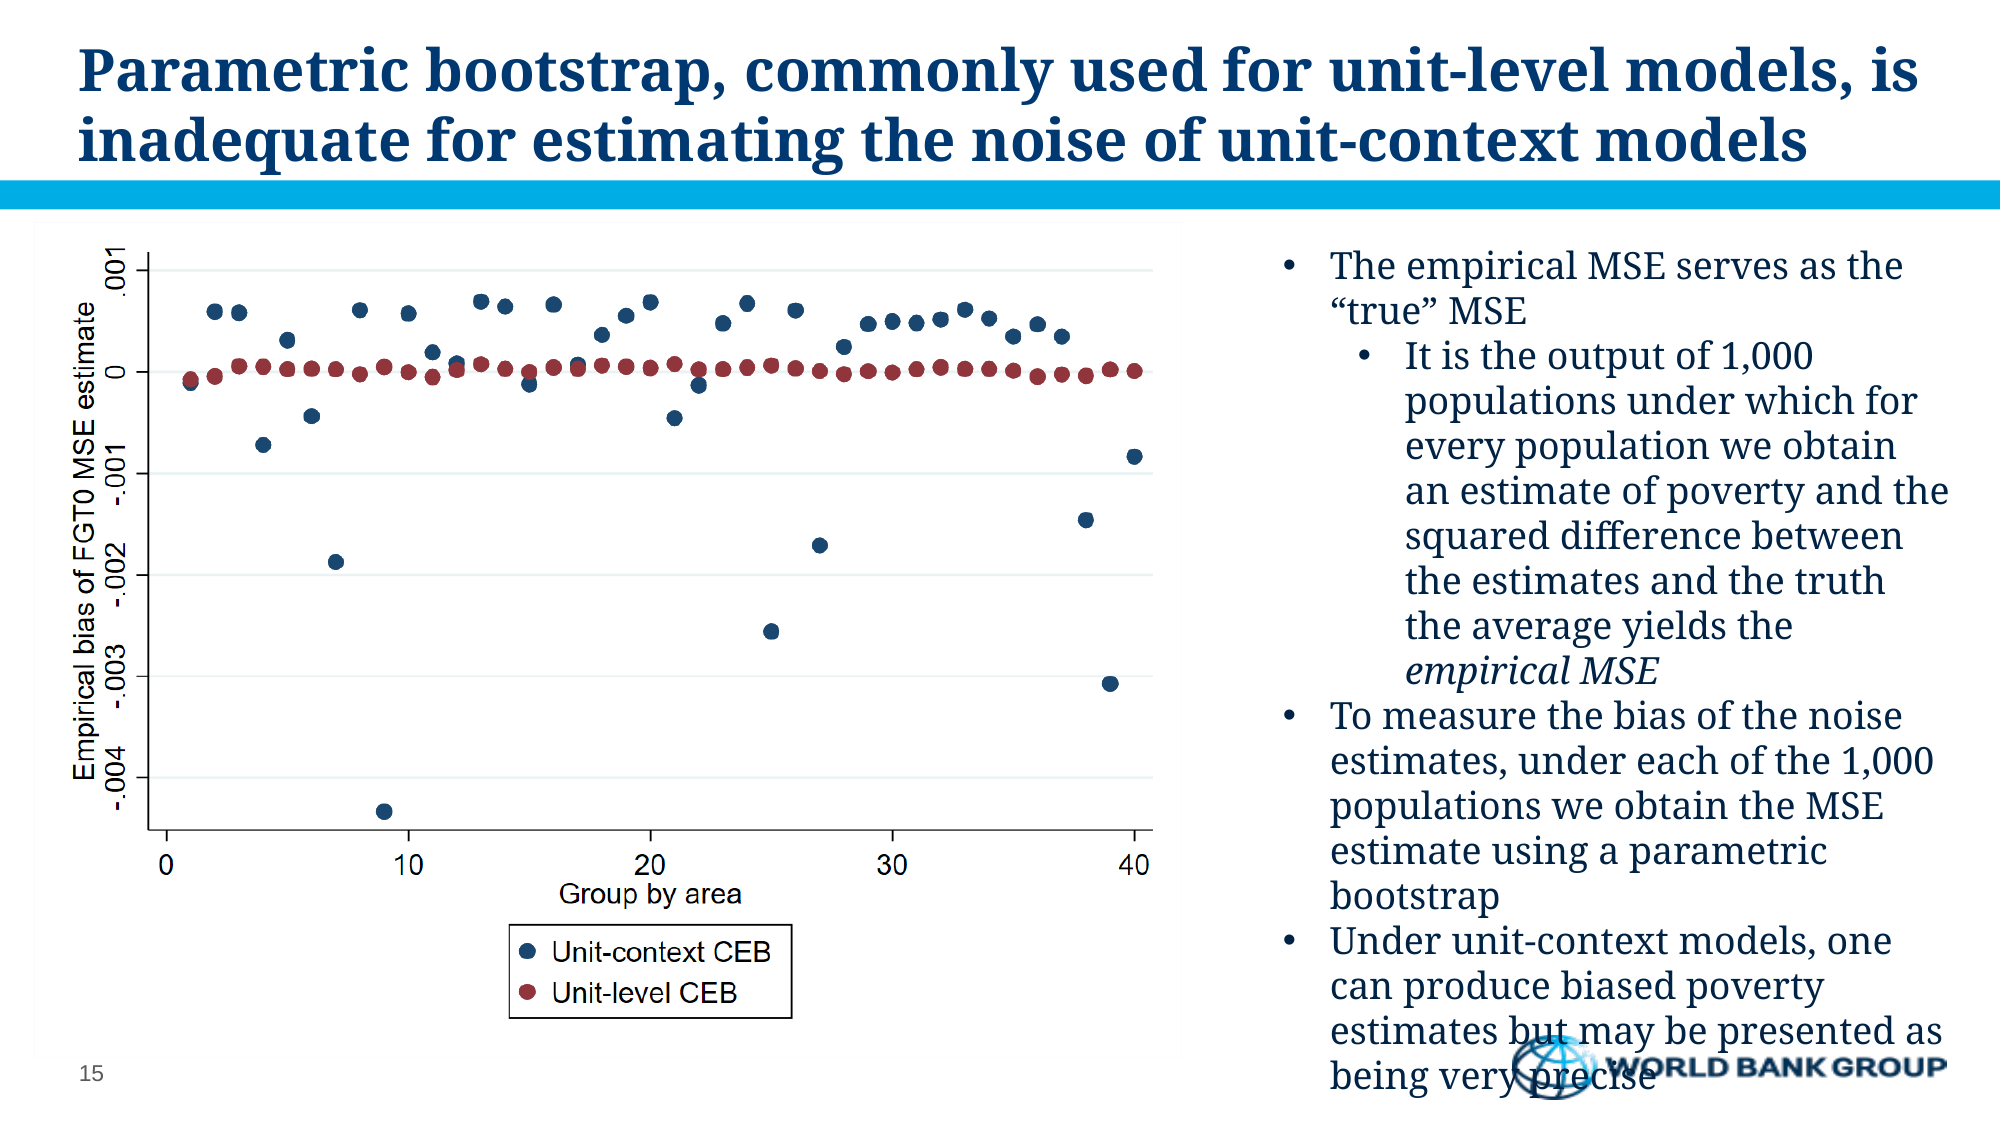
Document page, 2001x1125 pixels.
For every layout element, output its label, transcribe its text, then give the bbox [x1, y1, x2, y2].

text_box The empirical MSE serves as the “true” MSE It is the output of 1,000 populations under which for every population we obtain an estimate of poverty and the squared difference between the estimates and the truth the average yields the empirical MSE To measure the bias of the noise estimates, under each of the 1,000 populations we obtain the MSE estimate using a parametric bootstrap Under unit-context models, one can produce biased poverty estimates but may be presented as being very precise [1268, 234, 1966, 1105]
slide_number 15 [78, 1065, 149, 1103]
picture [33, 222, 1182, 1058]
title Parametric bootstrap, commonly used for unit-level models, is inadequate for estimating the noise of unit-context models [78, 49, 1929, 174]
